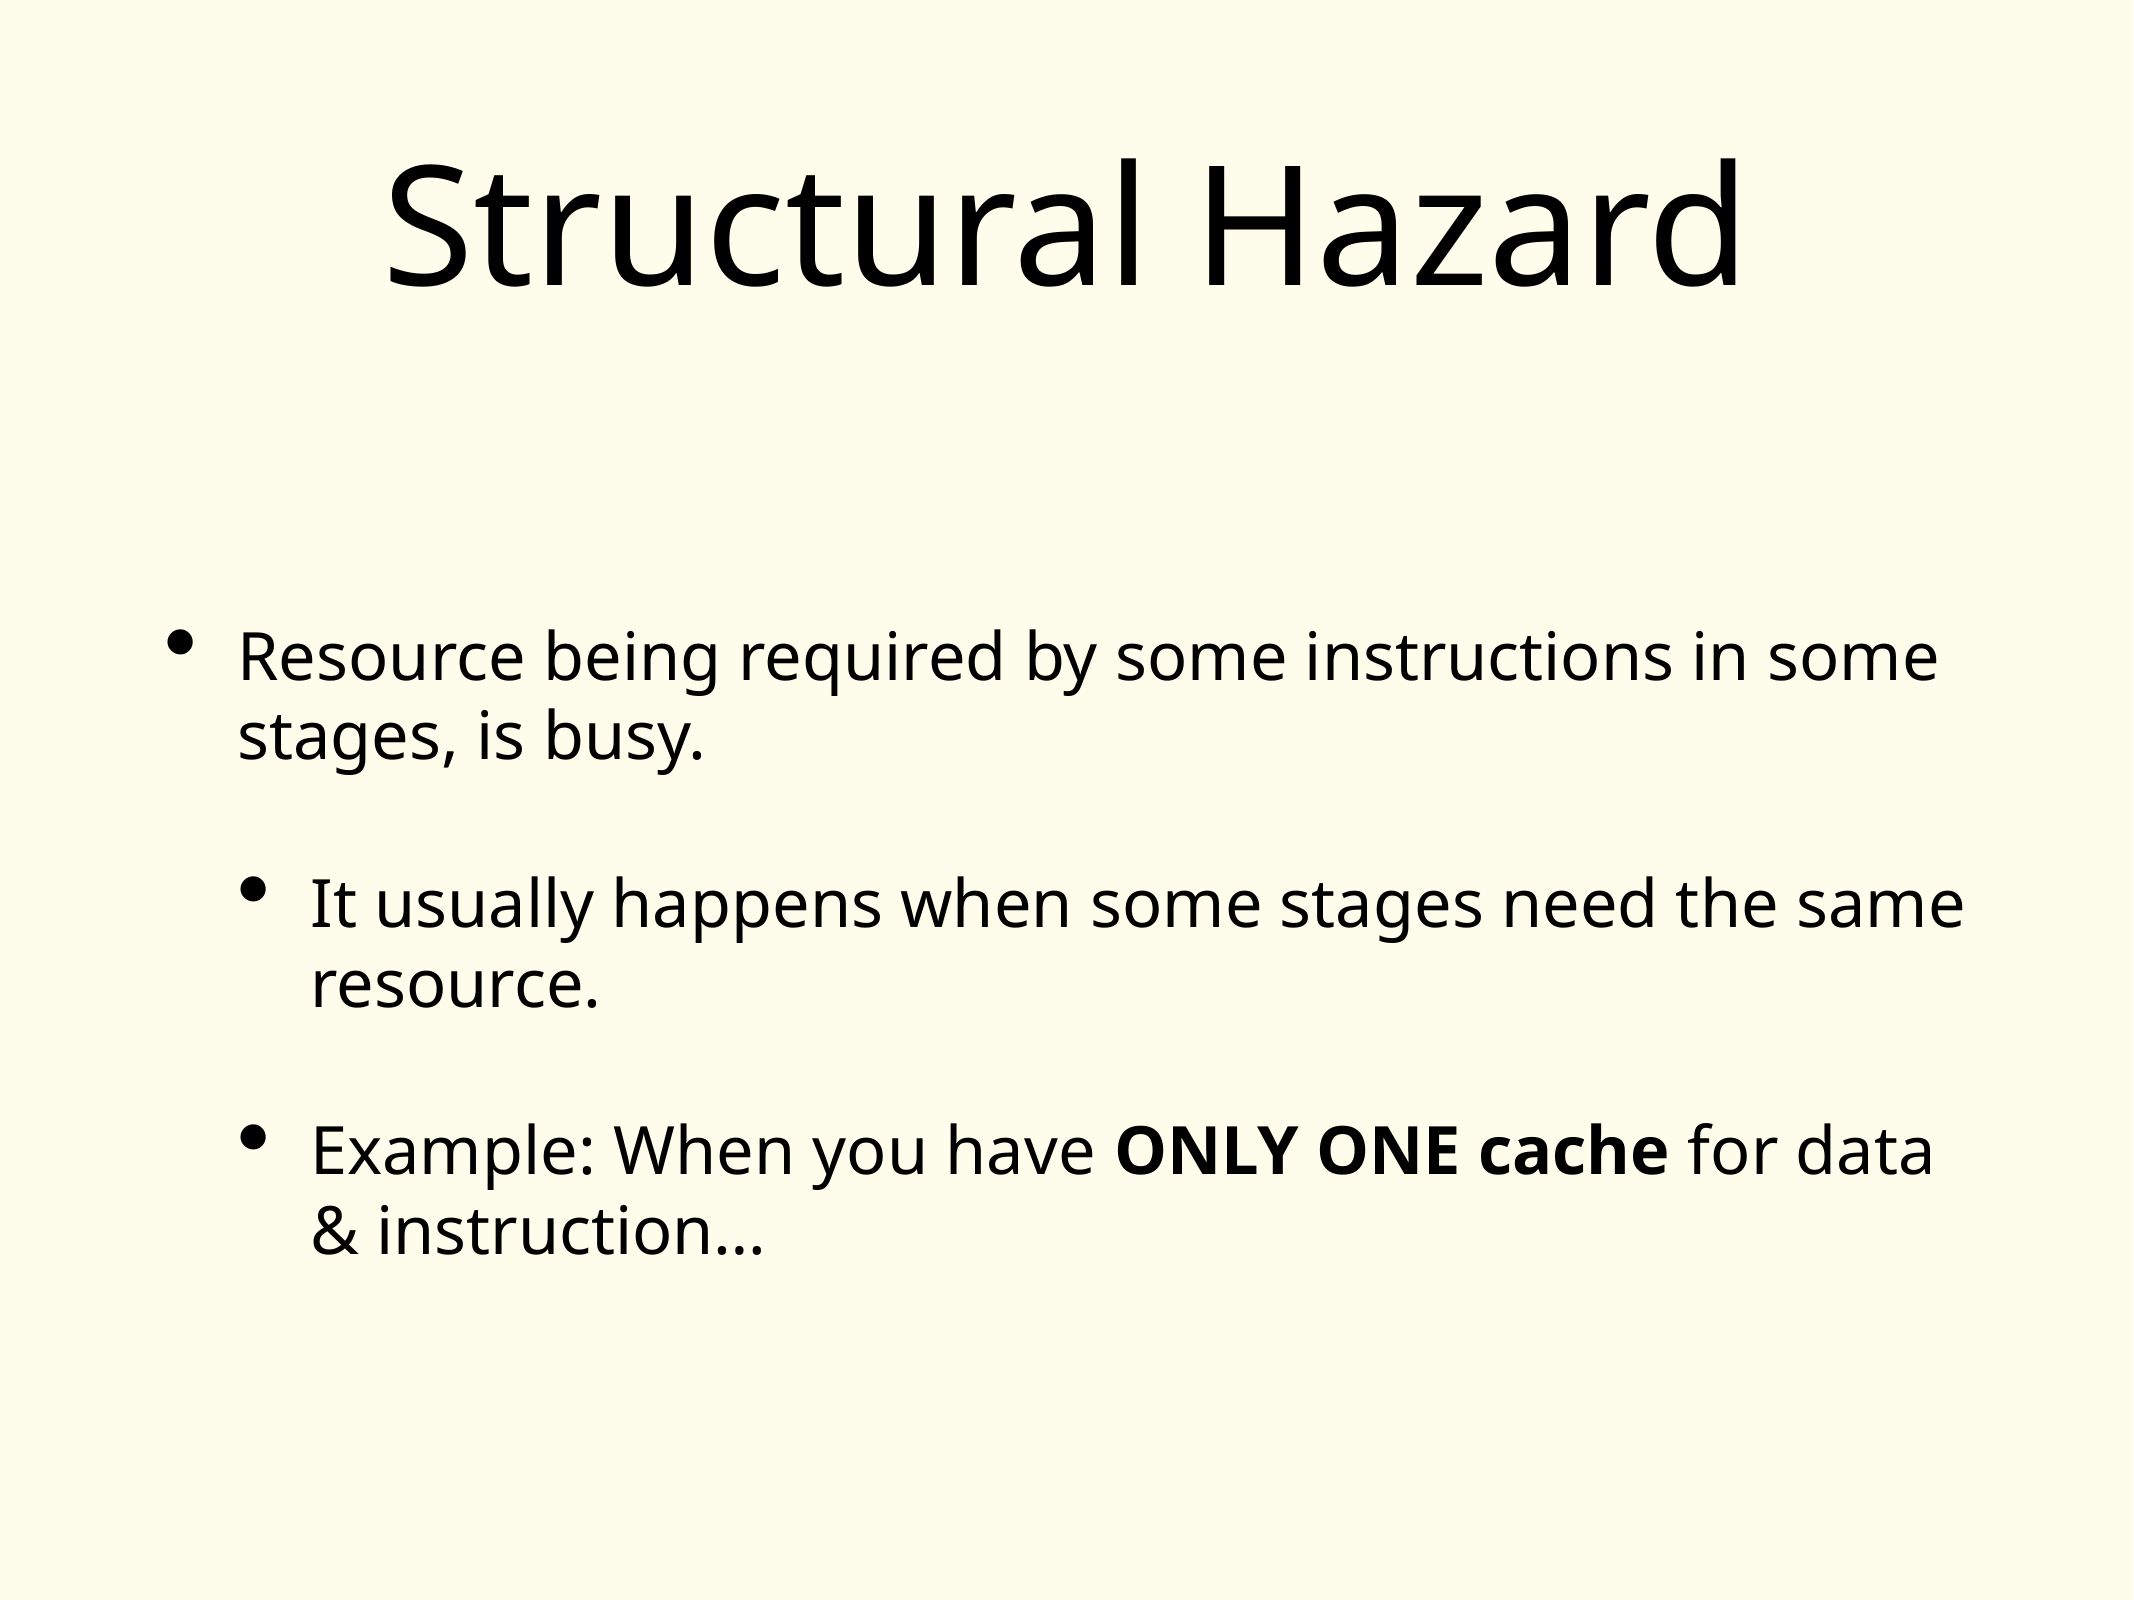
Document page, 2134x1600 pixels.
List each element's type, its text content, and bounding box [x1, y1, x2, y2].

list Resource being required by some instructions in some stages, is busy. It usually happens when some stages need the same resource. Example: When you have ONLY ONE cache for data & instruction… [155, 424, 1978, 1457]
title Structural Hazard [155, 41, 1978, 397]
